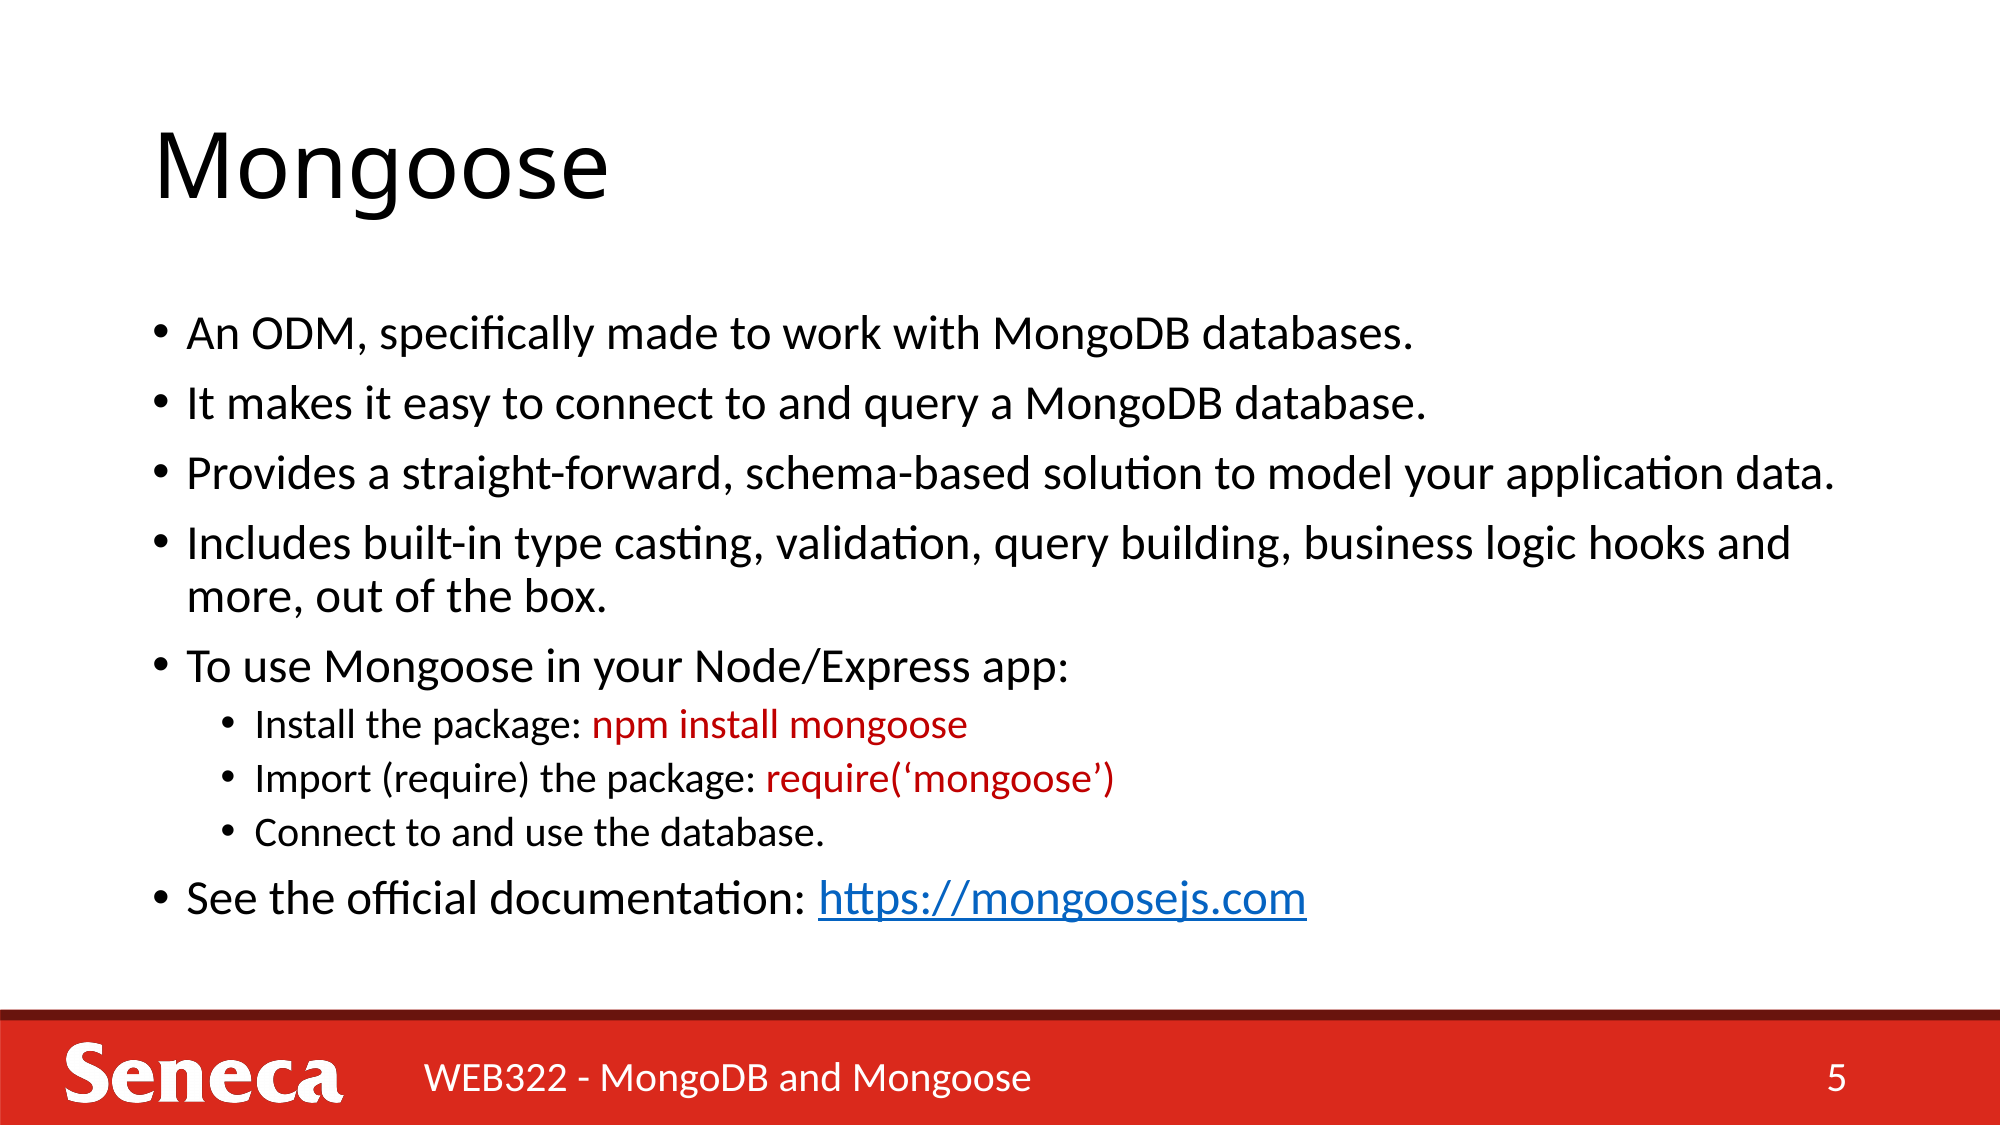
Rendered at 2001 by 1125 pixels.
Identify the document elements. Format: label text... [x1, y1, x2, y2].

title Mongoose [137, 59, 1863, 278]
picture [65, 1042, 344, 1103]
slide_number 5 [1717, 1042, 1863, 1103]
list An ODM, specifically made to work with MongoDB databases. It makes it easy to connect to and query a MongoDB database. Provides a straight-forward, schema-based solution to model your application data. Includes built-in type casting, validation, query building, business logic hooks and more, out of the box. To use Mongoose in your Node/Express app: Install the package: npm install mongoose Import (require) the package: require(‘mongoose’) Connect to and use the database. See the official documentation: https://mongoosejs.com [137, 299, 1863, 988]
footer WEB322 - MongoDB and Mongoose [409, 1042, 1641, 1103]
